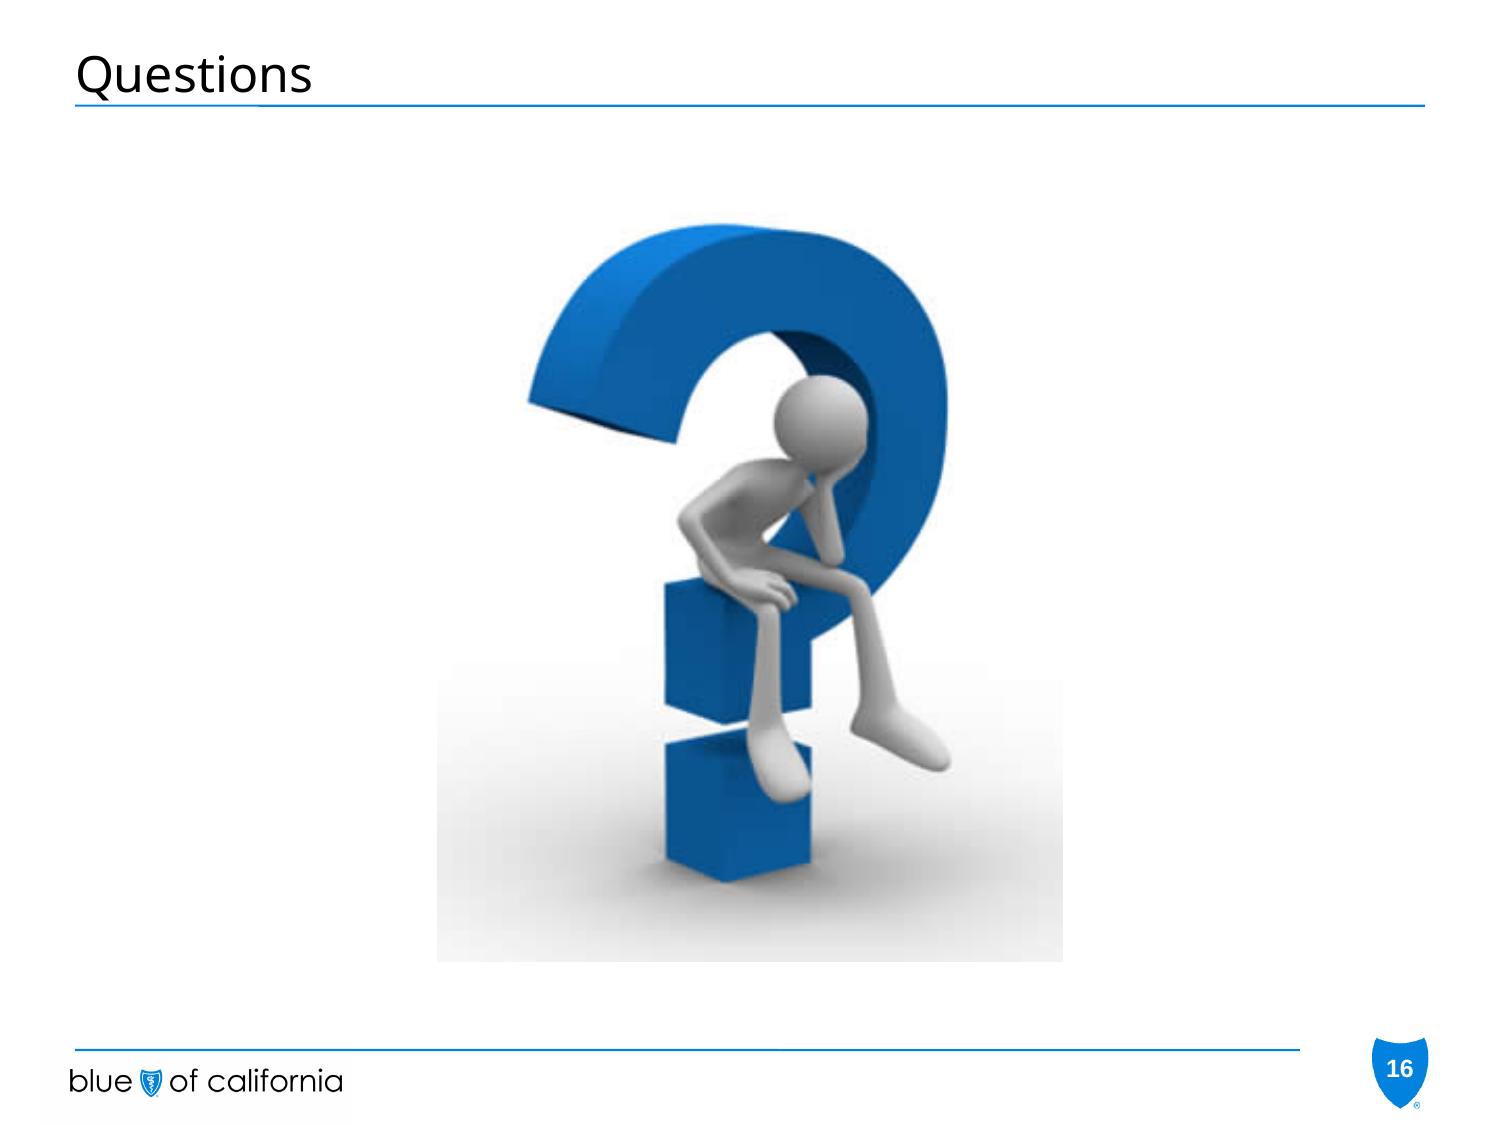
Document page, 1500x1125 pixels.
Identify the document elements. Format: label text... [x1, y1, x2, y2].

picture [1372, 1037, 1438, 1113]
picture [37, 1041, 351, 1125]
title Questions [74, 44, 1426, 104]
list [437, 180, 1063, 962]
